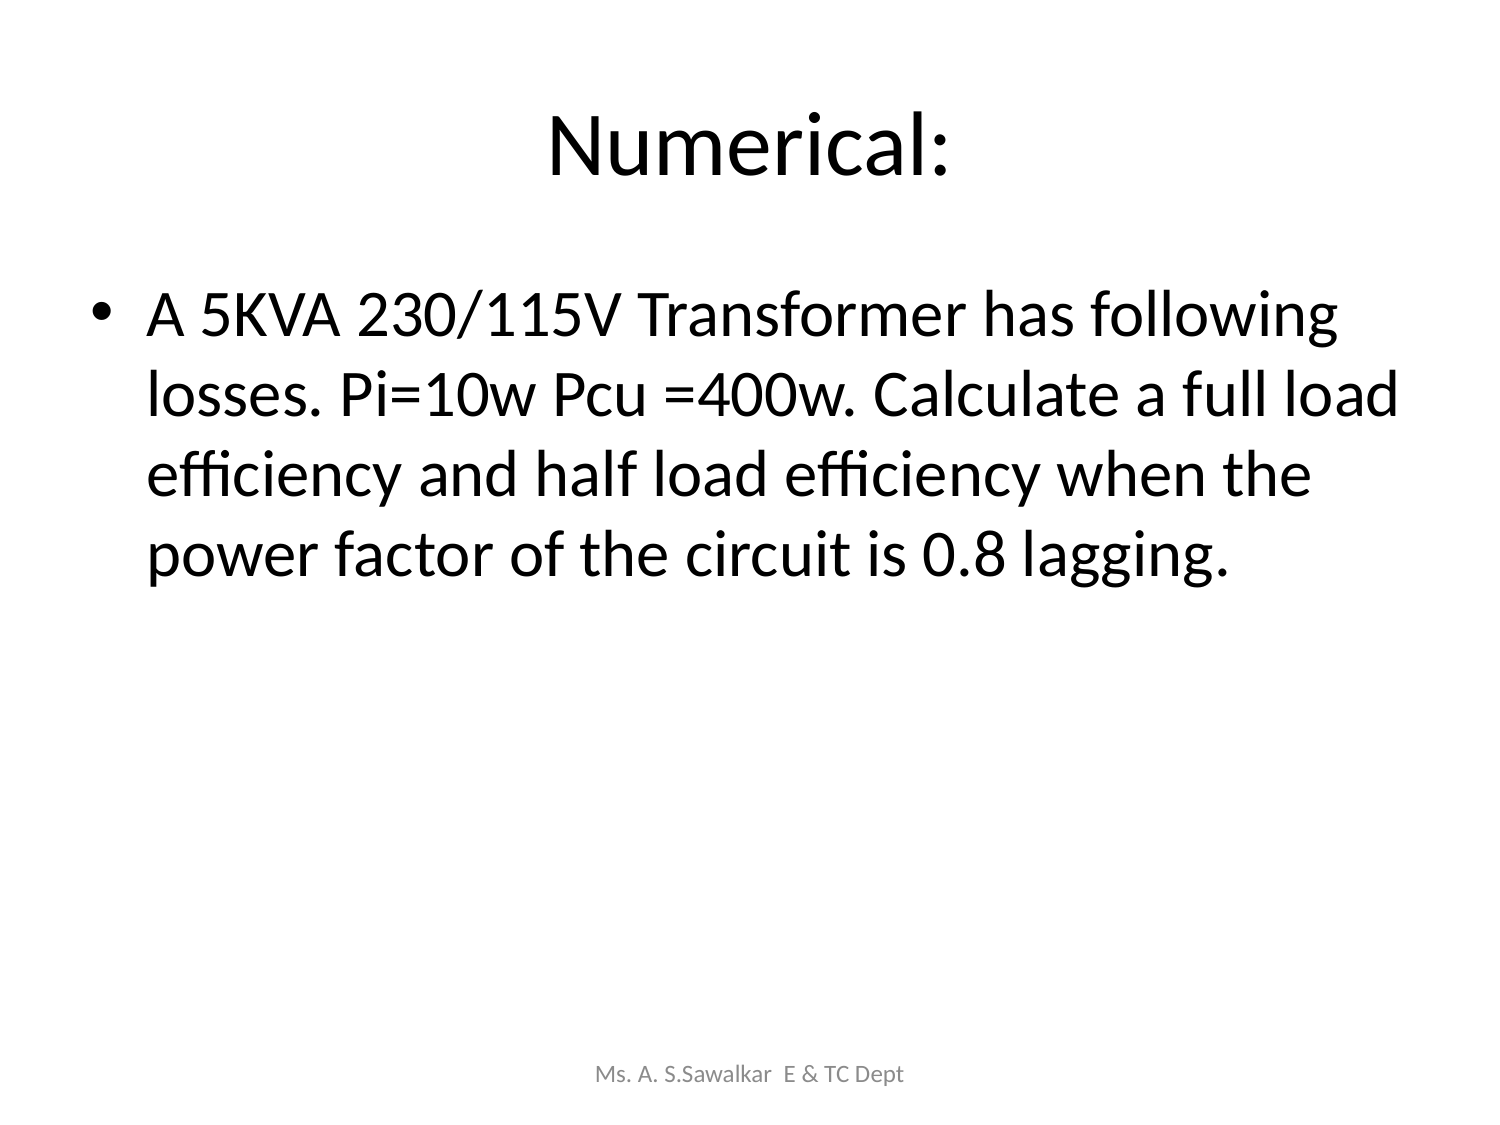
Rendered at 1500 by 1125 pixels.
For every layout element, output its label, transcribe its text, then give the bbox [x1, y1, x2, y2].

footer Ms. A. S.Sawalkar E & TC Dept [512, 1042, 988, 1103]
list A 5KVA 230/115V Transformer has following losses. Pi=10w Pcu =400w. Calculate a full load efficiency and half load efficiency when the power factor of the circuit is 0.8 lagging. [75, 262, 1425, 1005]
title Numerical: [75, 45, 1425, 233]
